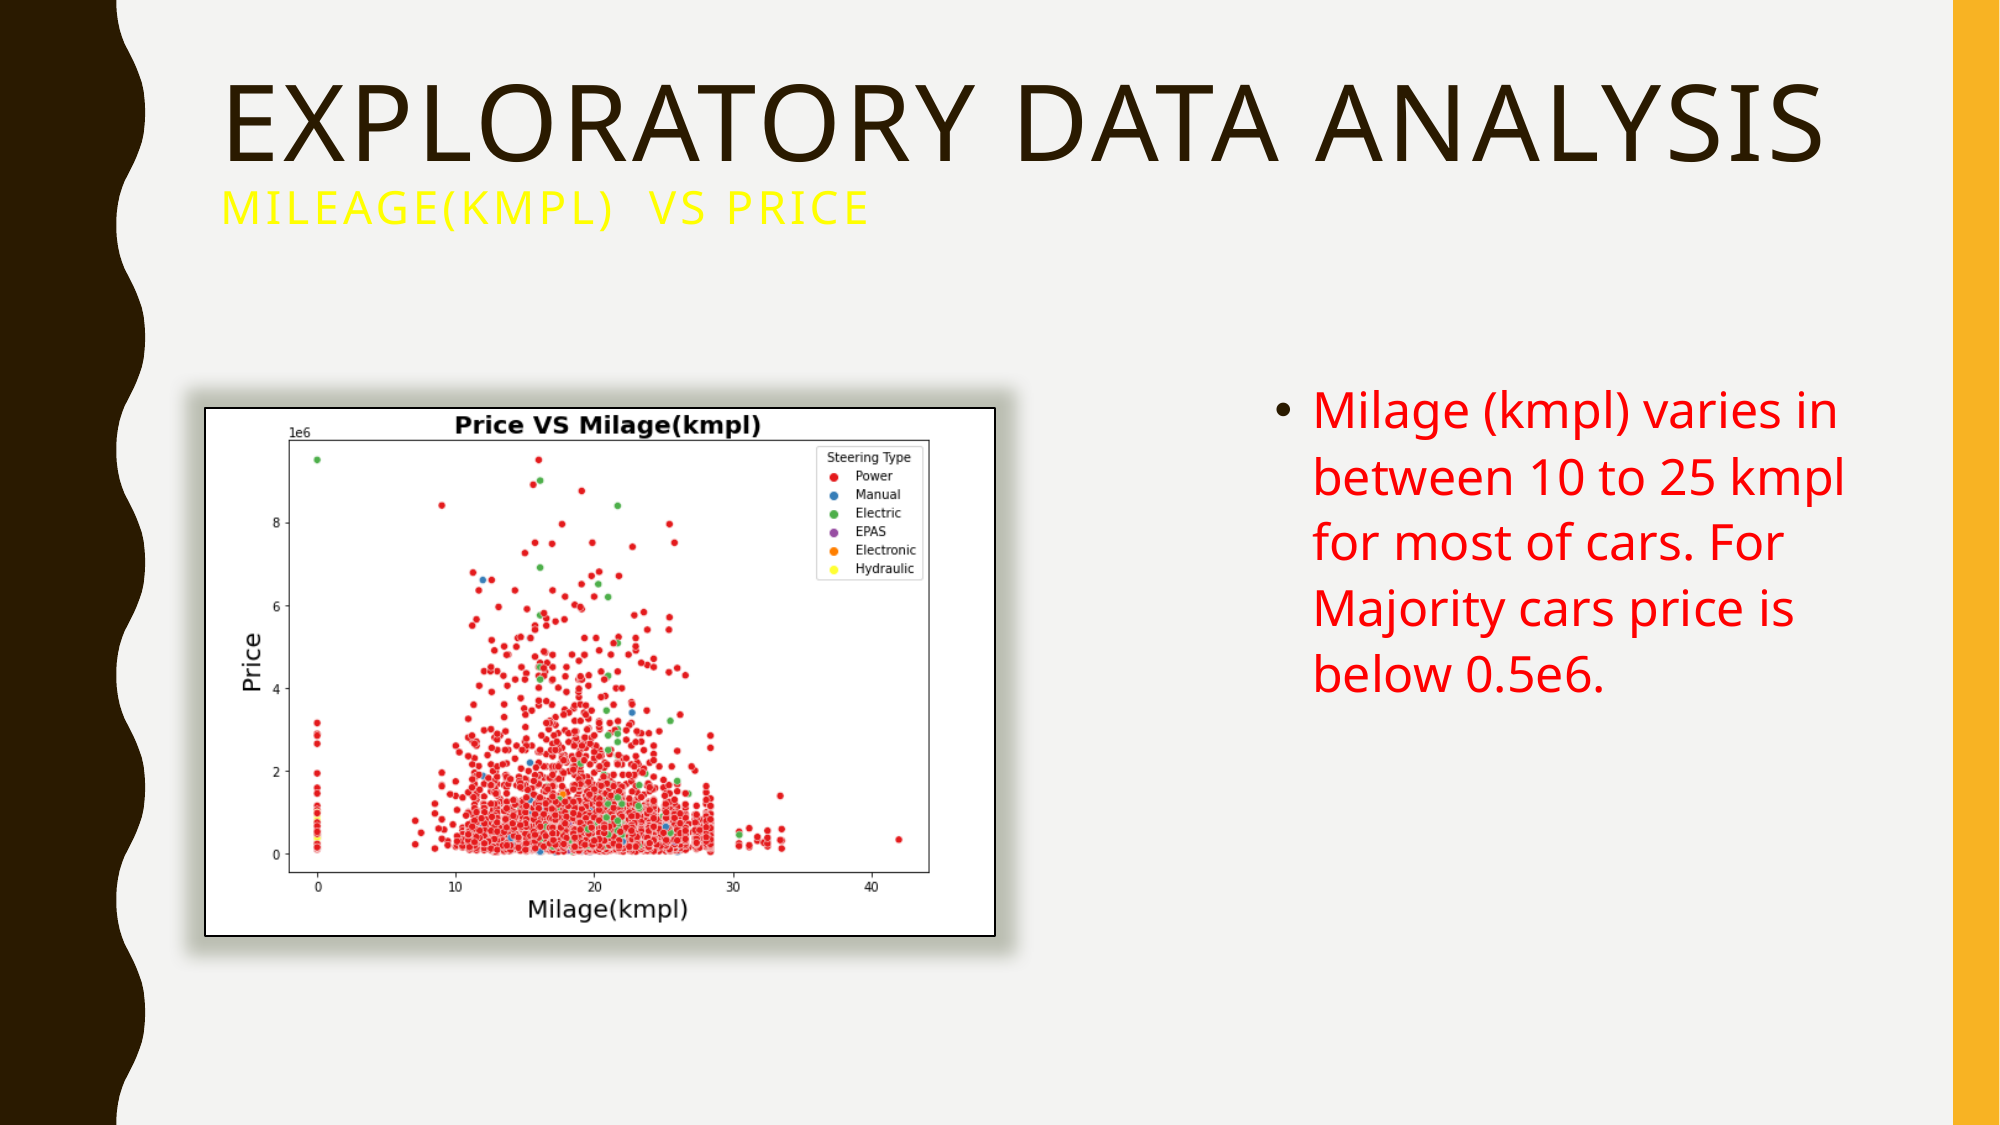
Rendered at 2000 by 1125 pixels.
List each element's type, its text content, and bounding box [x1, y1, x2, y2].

list Milage (kmpl) varies in between 10 to 25 kmpl for most of cars. For Majority cars price is below 0.5e6. [1259, 365, 1905, 962]
title Exploratory Data Analysis MILEAGE(KMPL) vs price [205, 62, 1875, 308]
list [206, 409, 994, 935]
